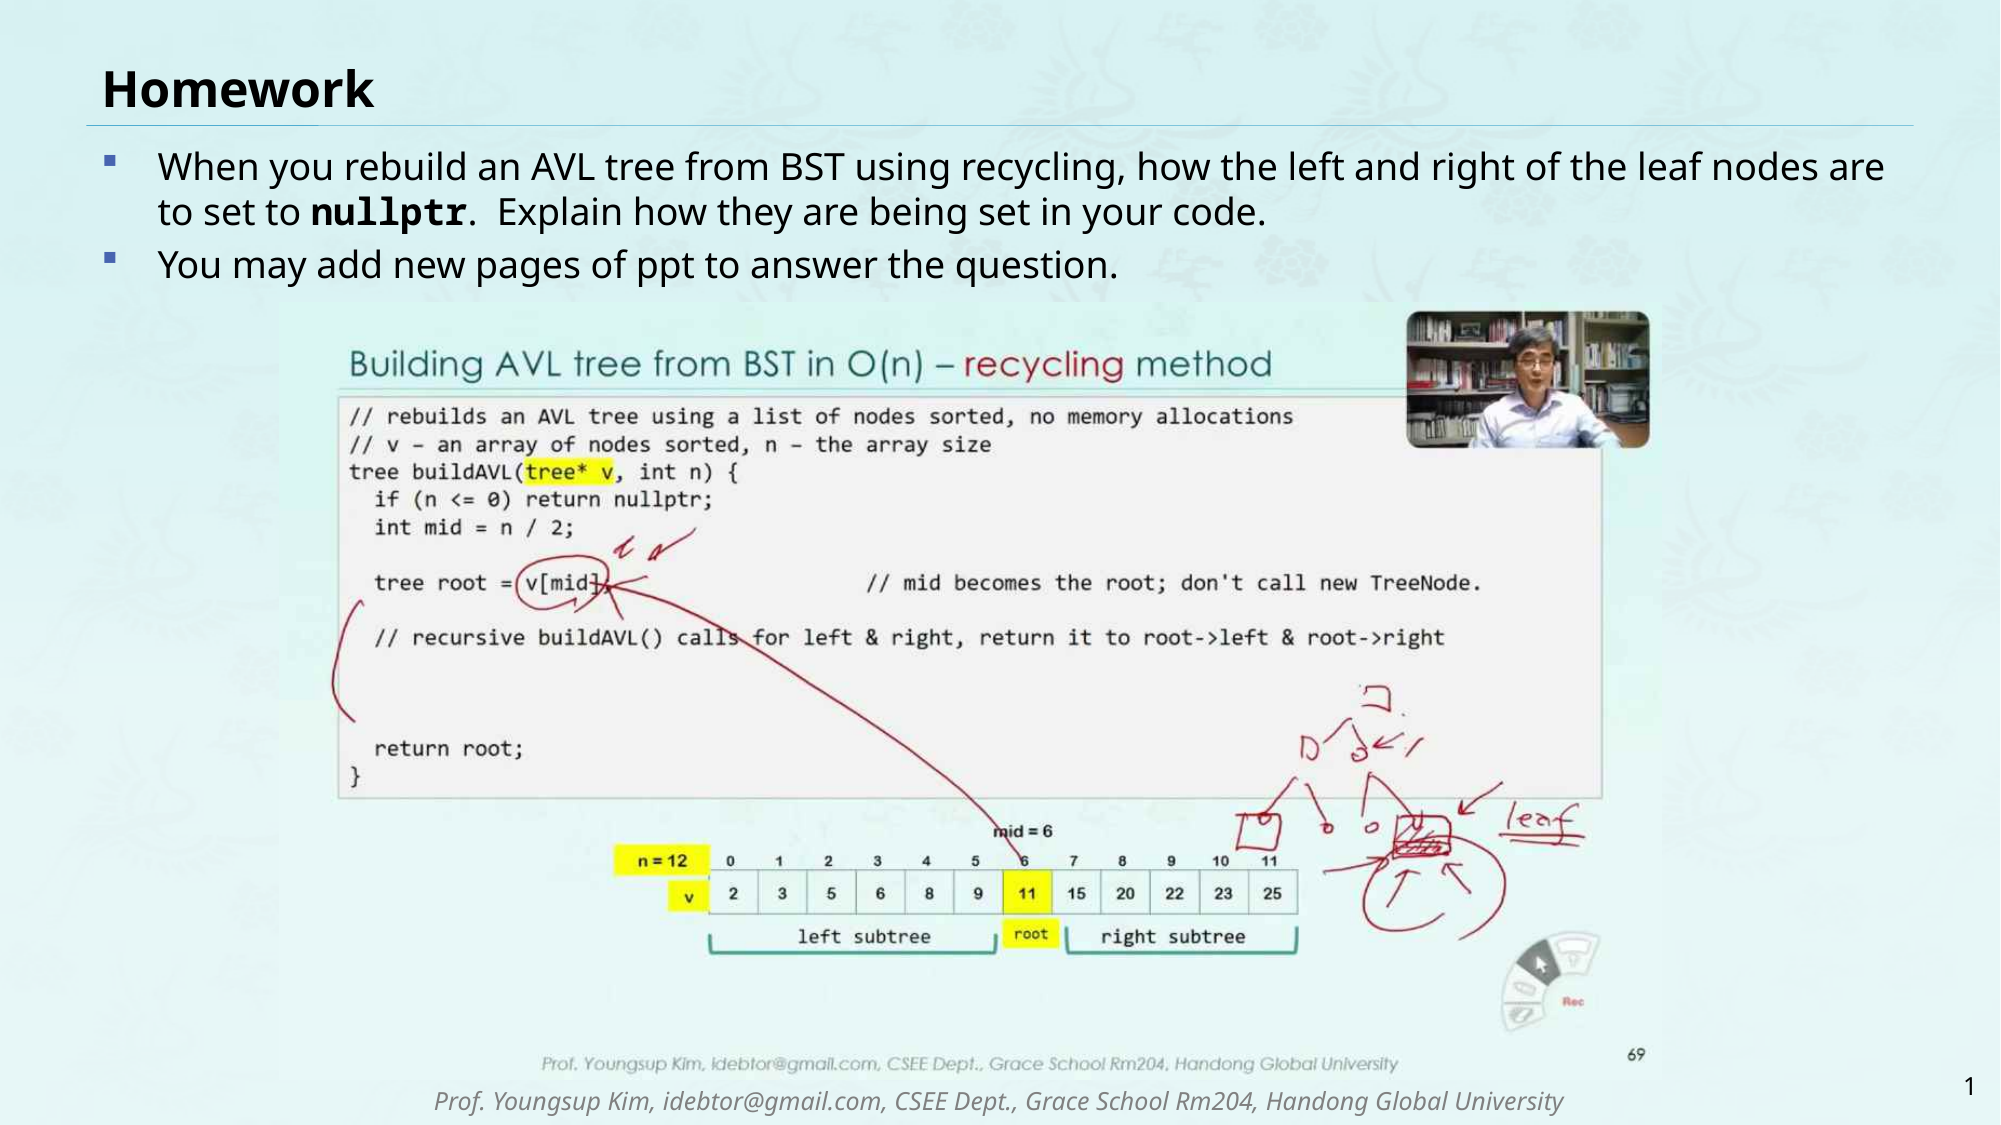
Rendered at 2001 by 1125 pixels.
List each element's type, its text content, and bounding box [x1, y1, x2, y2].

picture [279, 302, 1662, 1081]
title Homework [86, 50, 1914, 126]
list When you rebuild an AVL tree from BST using recycling, how the left and right of the leaf nodes are to set to nullptr. Explain how they are being set in your code. You may add new pages of ppt to answer the question. [86, 135, 1914, 1035]
slide_number 1 [1816, 1057, 1993, 1118]
